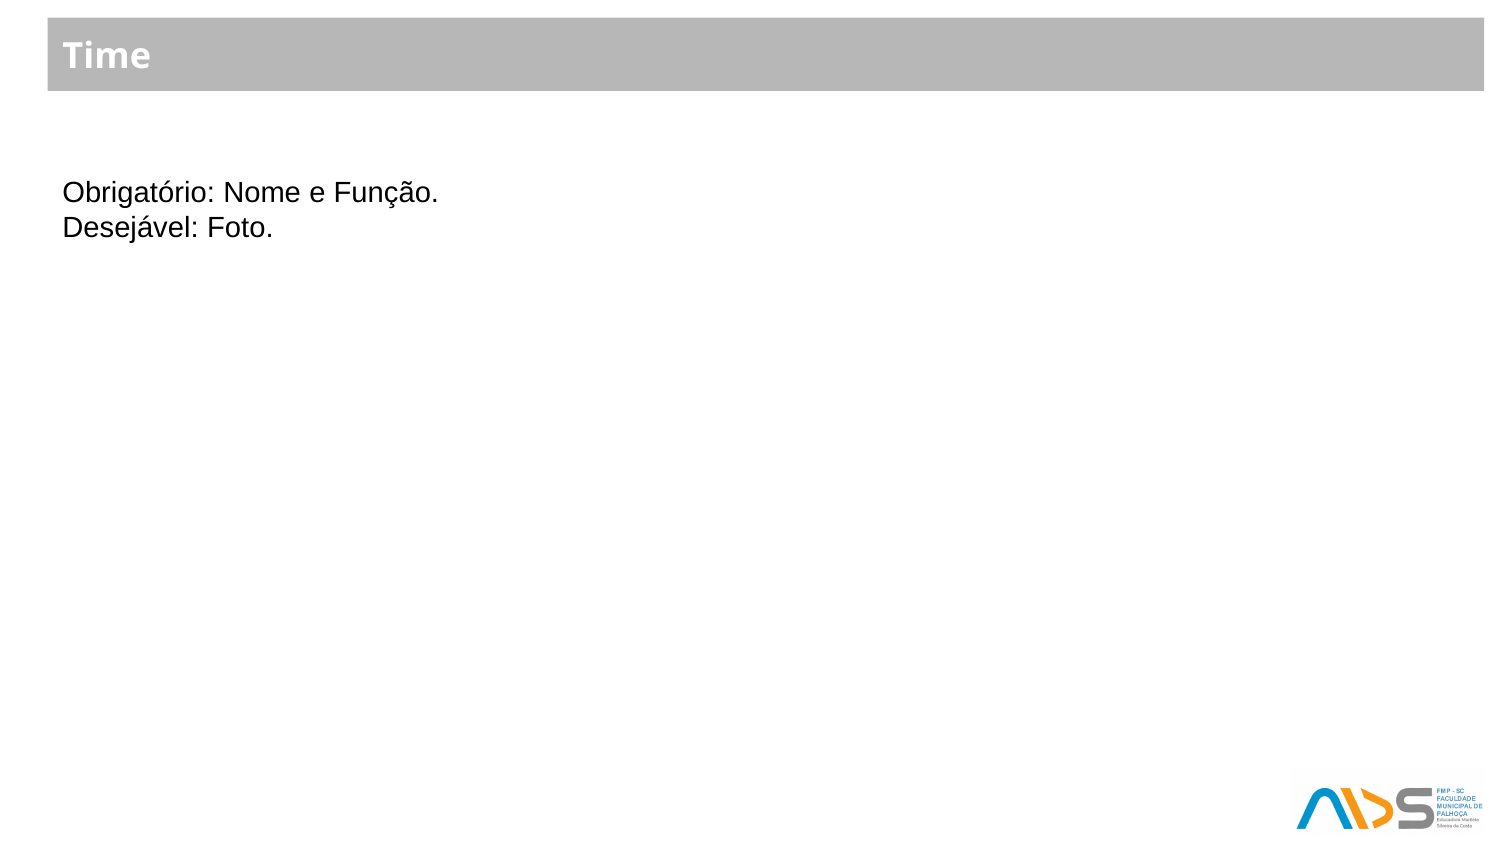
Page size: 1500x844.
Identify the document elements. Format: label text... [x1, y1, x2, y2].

text_box Time [47, 17, 1485, 91]
picture [1291, 767, 1485, 837]
text_box Obrigatório: Nome e Função. Desejável: Foto. [47, 158, 1431, 328]
